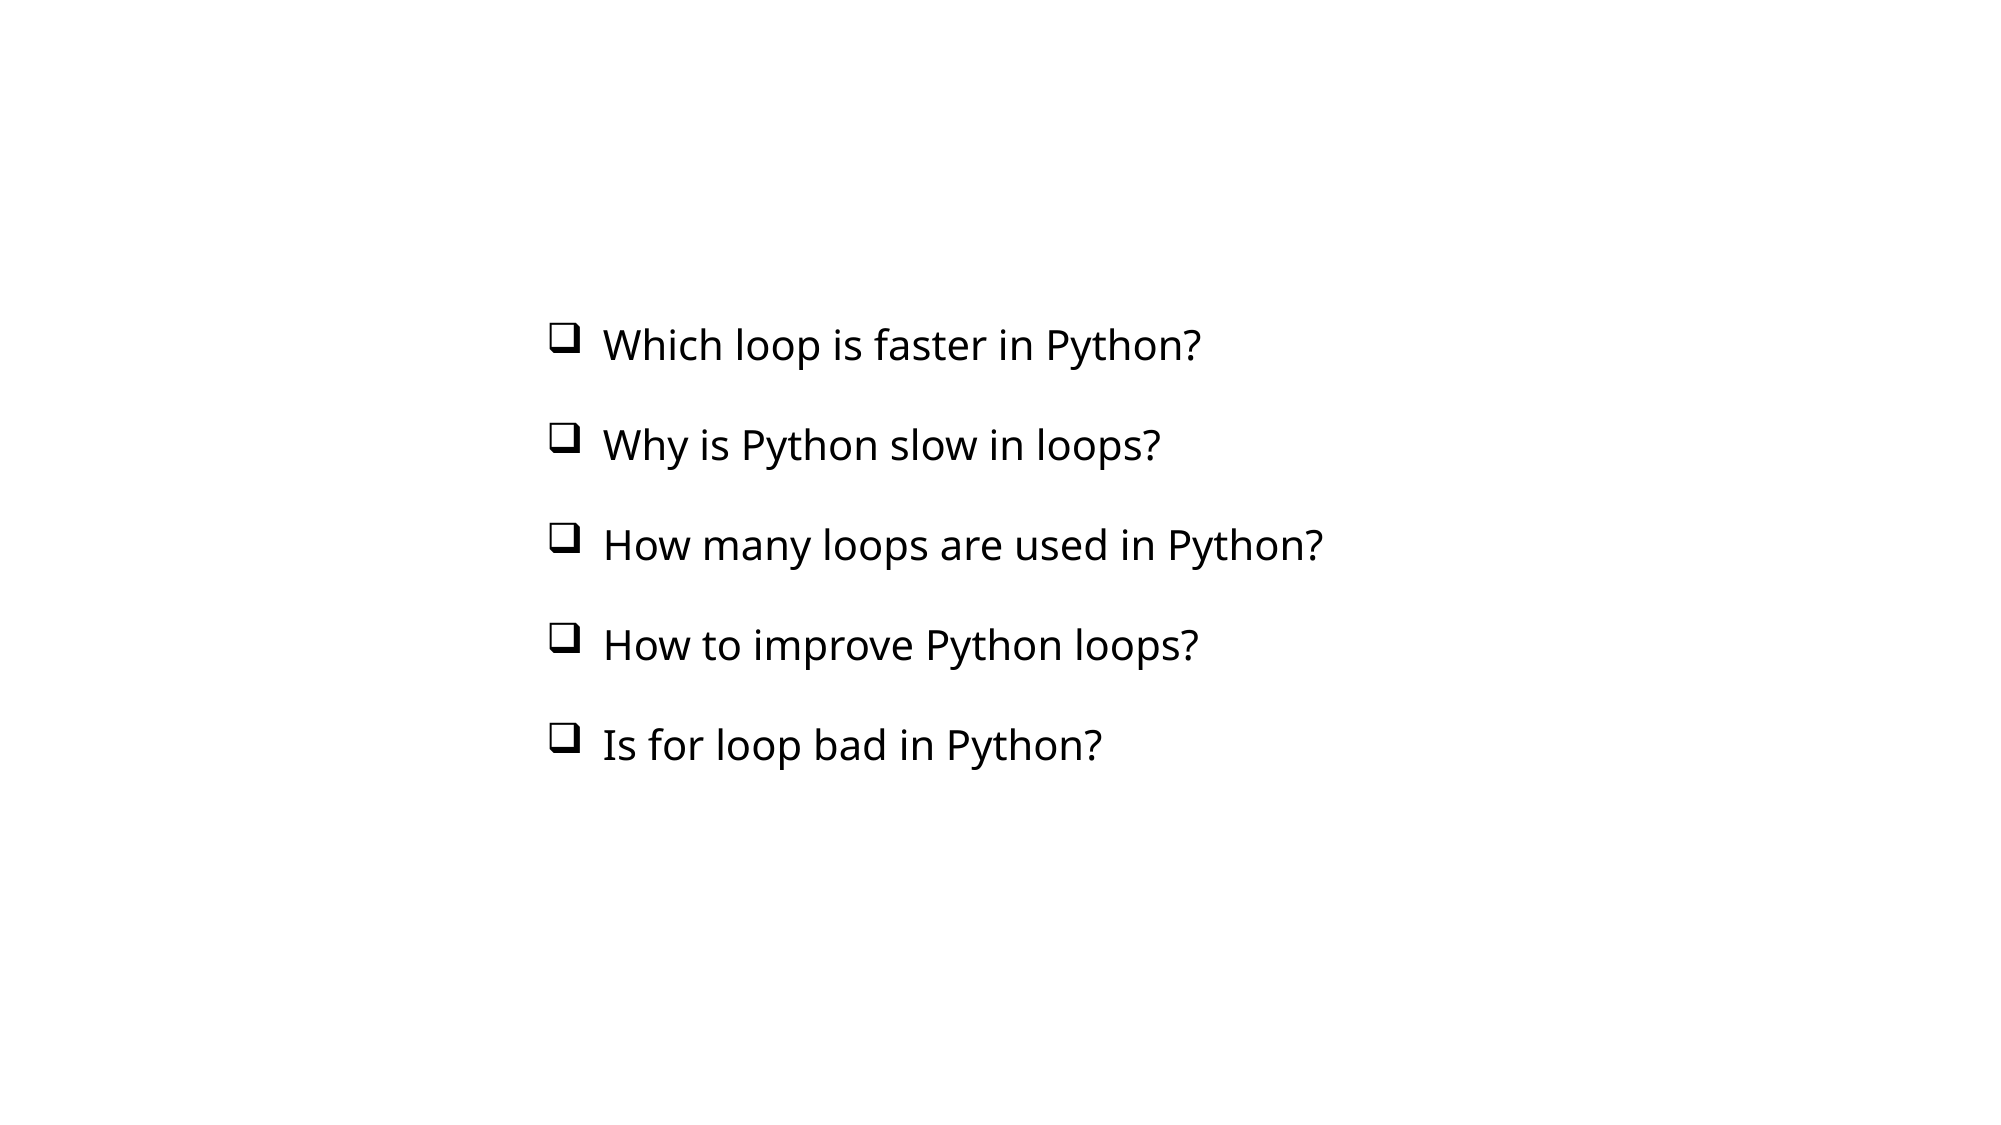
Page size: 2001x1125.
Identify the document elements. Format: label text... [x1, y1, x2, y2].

text_box Which loop is faster in Python? Why is Python slow in loops? How many loops are used in Python? How to improve Python loops? Is for loop bad in Python? [531, 311, 1417, 777]
